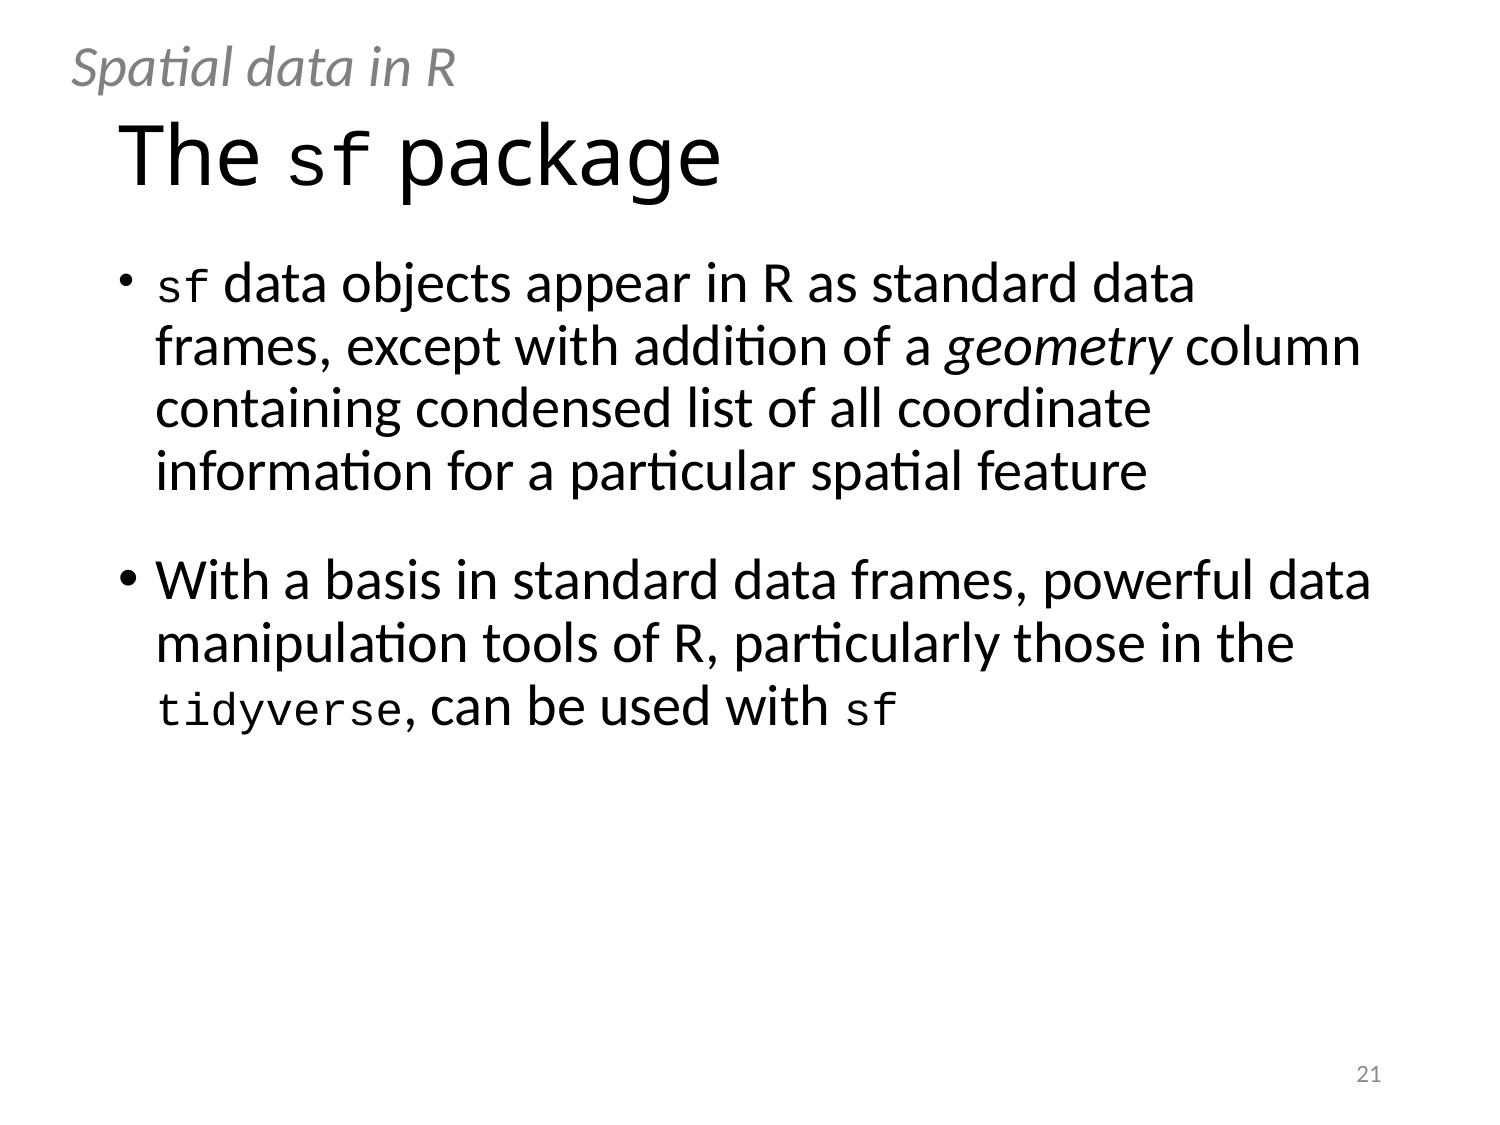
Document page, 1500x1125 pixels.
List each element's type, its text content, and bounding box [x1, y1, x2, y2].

title The sf package [103, 73, 1397, 244]
slide_number 21 [1059, 1042, 1397, 1103]
list Spatial data in R [56, 28, 642, 108]
list sf data objects appear in R as standard data frames, except with addition of a geometry column containing condensed list of all coordinate information for a particular spatial feature With a basis in standard data frames, powerful data manipulation tools of R, particularly those in the tidyverse, can be used with sf [103, 244, 1397, 1014]
